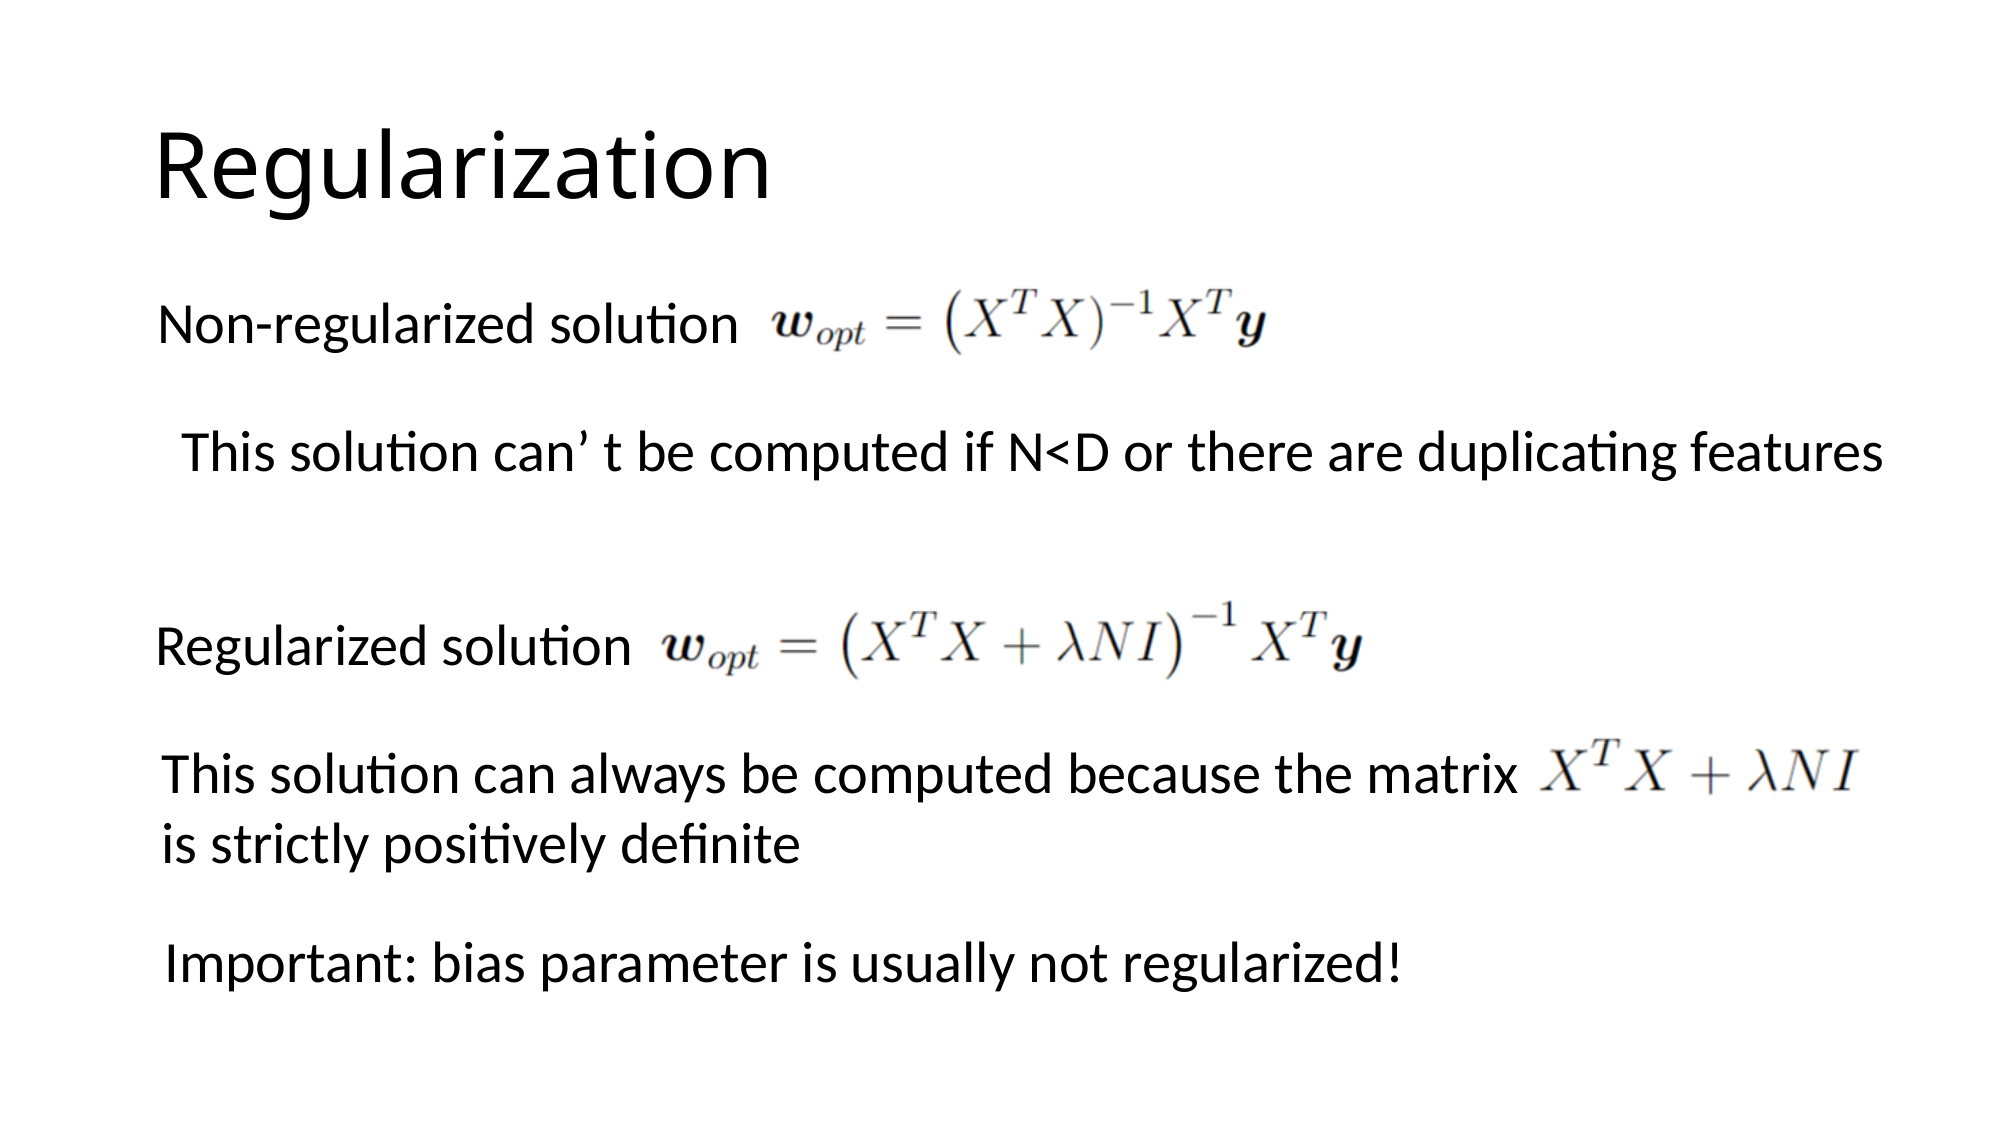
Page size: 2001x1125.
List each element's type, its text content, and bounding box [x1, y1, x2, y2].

text_box Important: bias parameter is usually not regularized! [149, 916, 1420, 1002]
text_box This solution can’ t be computed if N<D or there are duplicating features [166, 405, 1901, 491]
text_box Regularized solution [140, 599, 649, 685]
picture [758, 273, 1277, 364]
picture [1536, 723, 1866, 813]
title Regularization [137, 59, 1863, 278]
text_box This solution can always be computed because the matrix is strictly positively definite [146, 727, 1548, 882]
picture [653, 599, 1375, 686]
text_box Non-regularized solution [142, 277, 756, 363]
